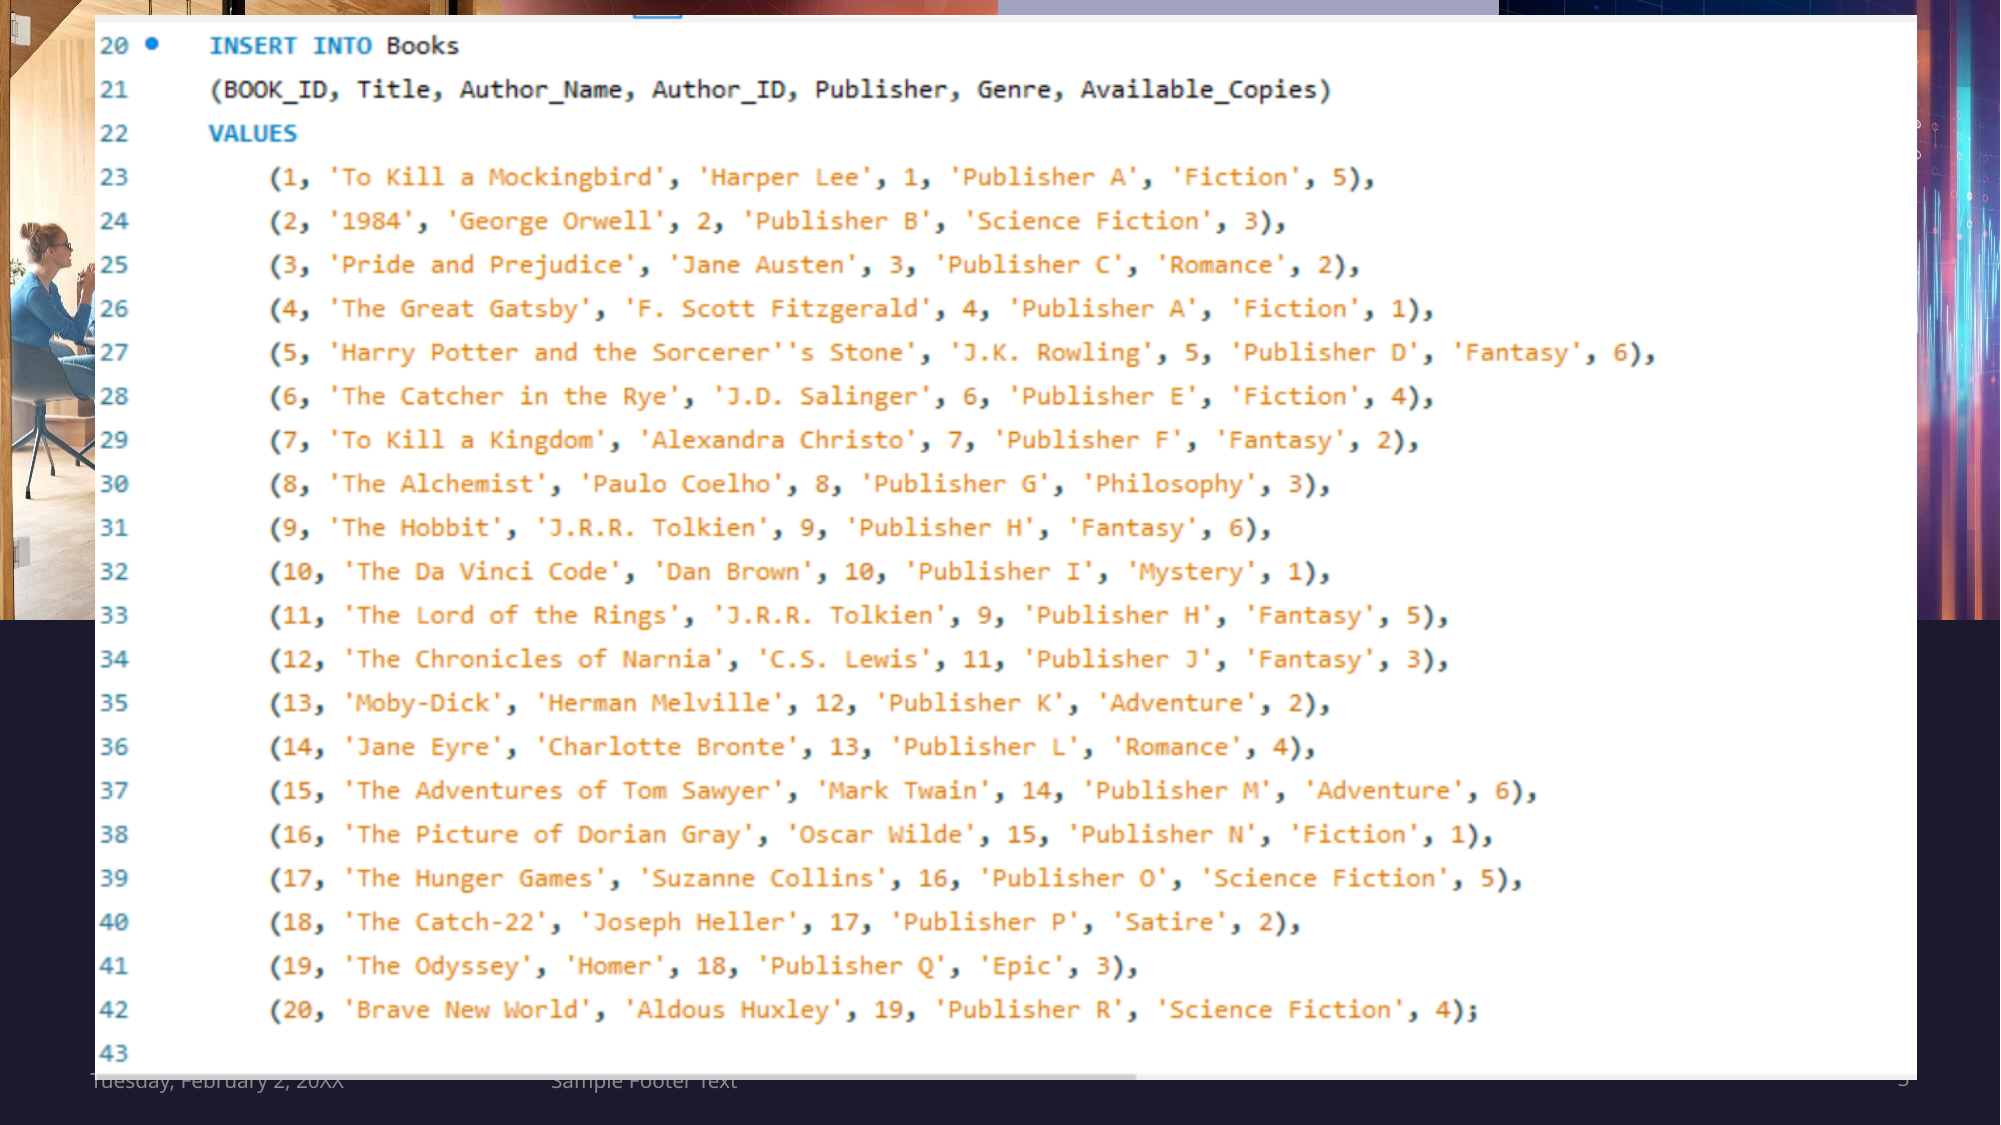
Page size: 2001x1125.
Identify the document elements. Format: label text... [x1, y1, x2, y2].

slide_number 3 [1632, 1081, 1910, 1093]
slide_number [90, 1067, 522, 1093]
footer Sample Footer Text [551, 1081, 1598, 1093]
picture [0, 0, 2000, 1081]
